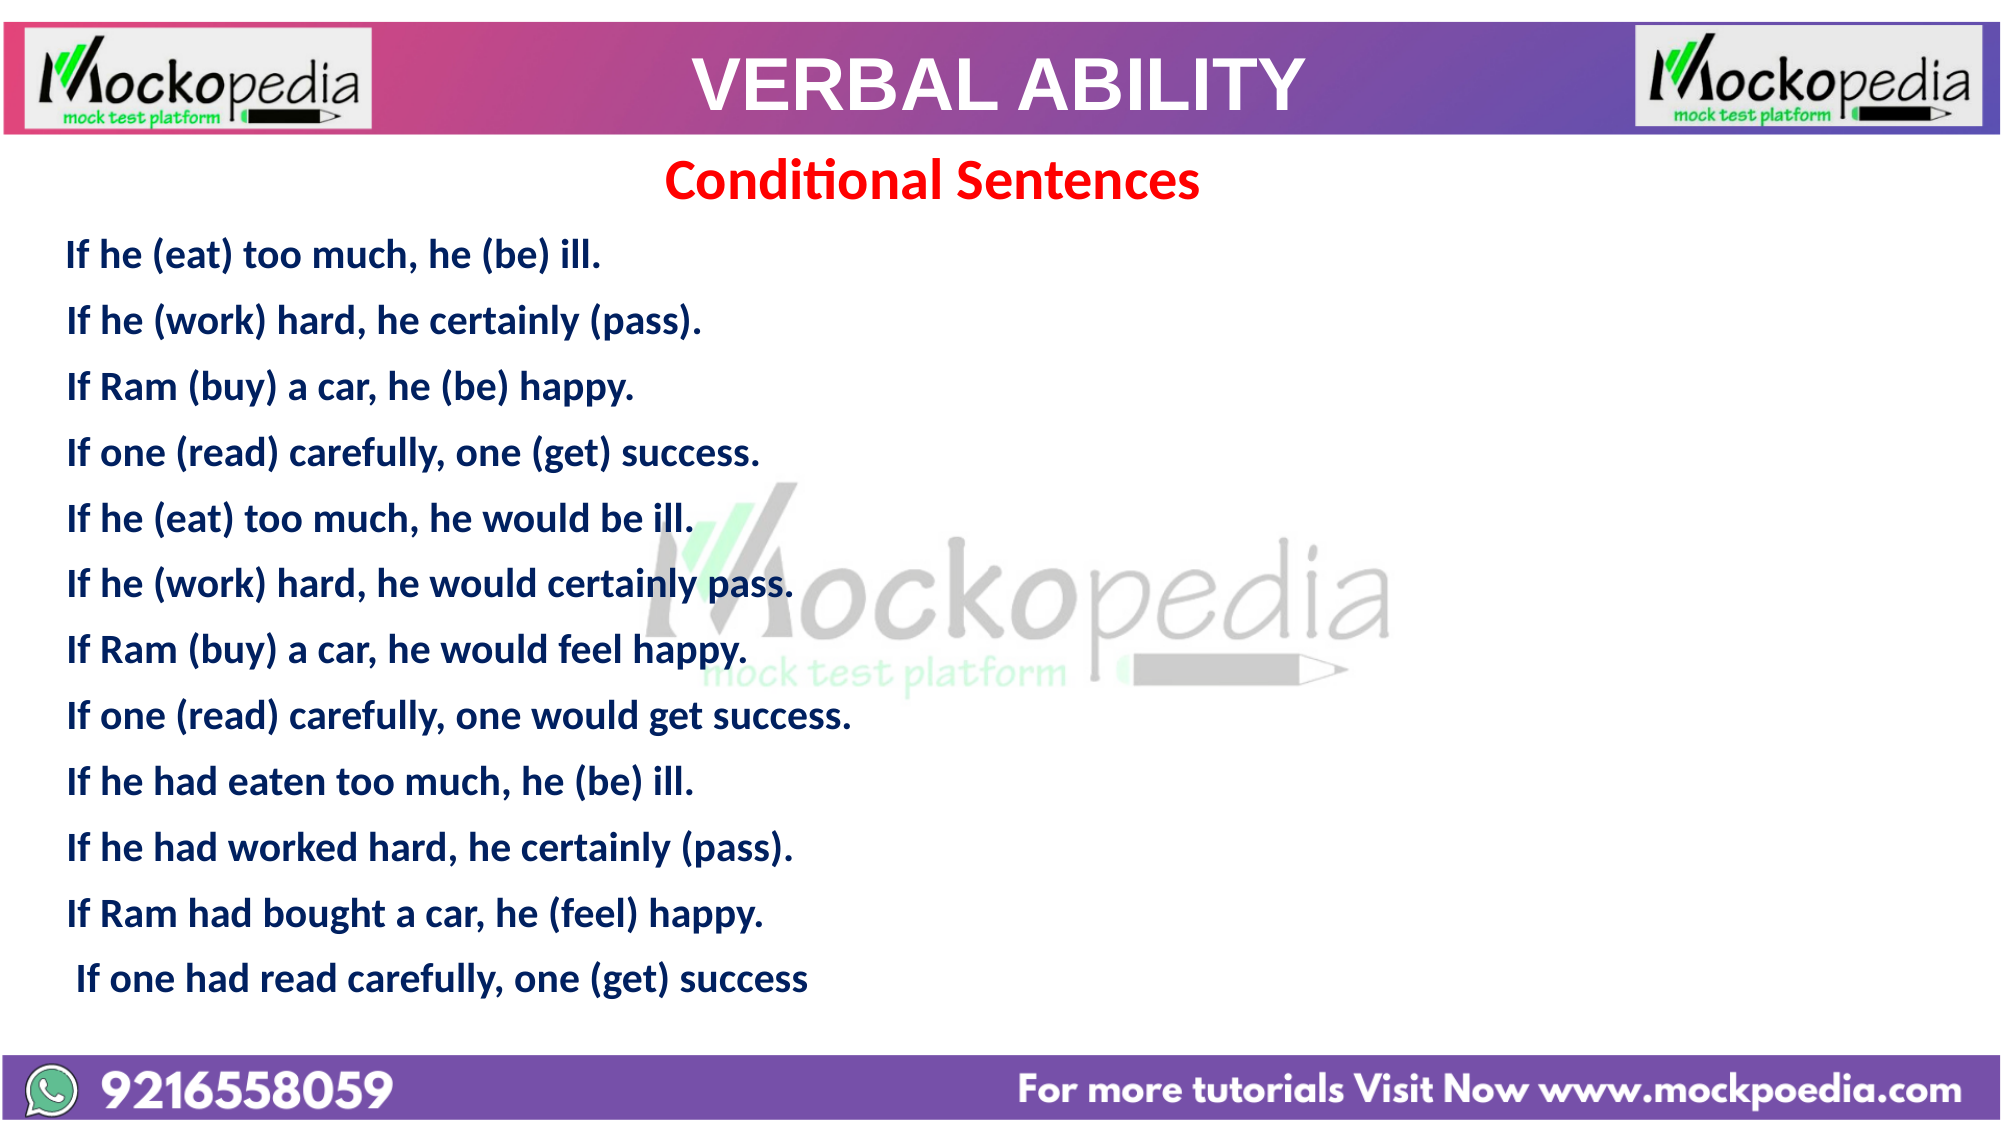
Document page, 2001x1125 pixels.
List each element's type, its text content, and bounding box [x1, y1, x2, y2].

title VERBAL ABILITY [41, 31, 1959, 141]
list Conditional Sentences If he (eat) too much, he (be) ill. If he (work) hard, he certainly (pass). If Ram (buy) a car, he (be) happy. If one (read) carefully, one (get) success. If he (eat) too much, he would be ill. If he (work) hard, he would certainly pass. If Ram (buy) a car, he would feel happy. If one (read) carefully, one would get success. If he had eaten too much, he (be) ill. If he had worked hard, he certainly (pass). If Ram had bought a car, he (feel) happy. If one had read carefully, one (get) success [41, 141, 1959, 1044]
picture [0, 0, 2001, 1125]
